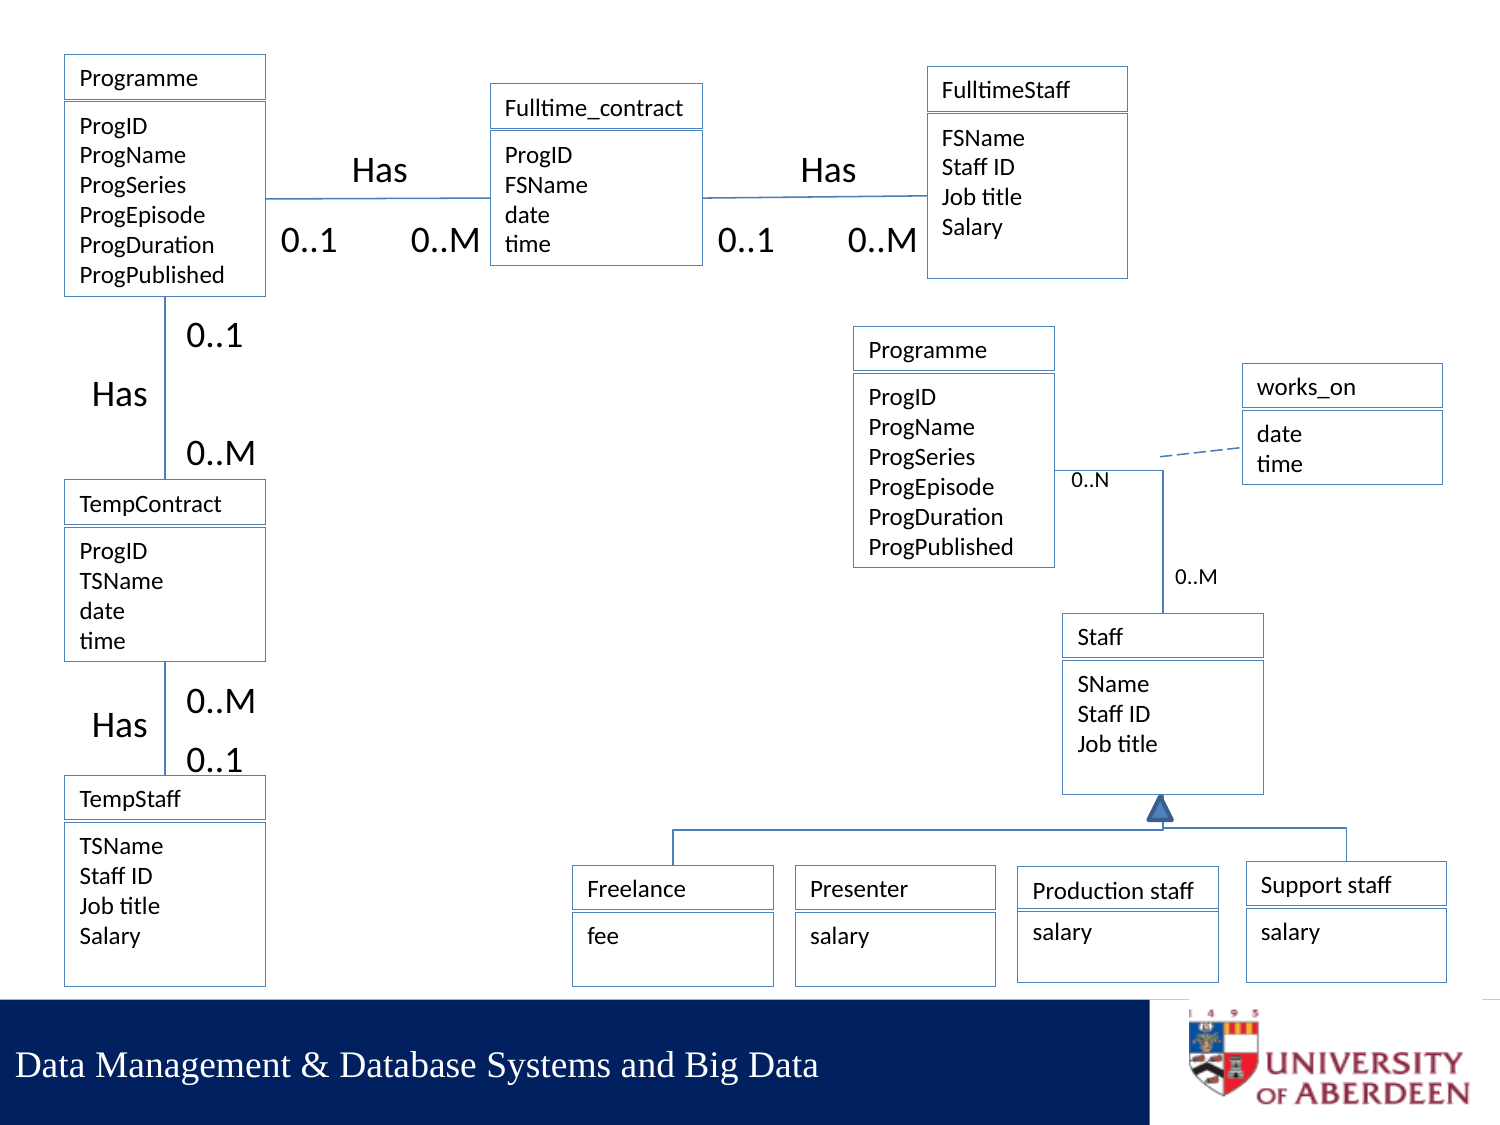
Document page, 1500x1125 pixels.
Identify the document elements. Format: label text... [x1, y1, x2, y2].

text_box 0..M [396, 210, 484, 268]
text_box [1017, 866, 1219, 985]
text_box 0..M [833, 209, 921, 268]
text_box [1245, 860, 1448, 985]
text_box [1159, 447, 1243, 457]
text_box Has [337, 137, 423, 197]
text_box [853, 325, 1055, 571]
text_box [489, 83, 703, 268]
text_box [794, 864, 878, 989]
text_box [64, 479, 266, 664]
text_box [1222, 736, 1288, 921]
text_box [572, 864, 774, 989]
text_box 0..M [171, 668, 272, 729]
text_box 0..M [171, 420, 272, 481]
text_box 0..1 [171, 308, 259, 363]
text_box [1062, 612, 1264, 797]
text_box Has [77, 361, 160, 422]
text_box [64, 54, 266, 299]
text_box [1241, 362, 1444, 487]
text_box 0..1 [270, 210, 353, 268]
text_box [702, 196, 928, 200]
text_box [926, 66, 1129, 281]
text_box 0..1 [708, 209, 790, 268]
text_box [957, 864, 997, 989]
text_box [1054, 456, 1234, 602]
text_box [64, 774, 266, 990]
text_box Has [785, 137, 872, 195]
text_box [883, 585, 953, 1077]
text_box 0..1 [171, 727, 259, 773]
picture [1189, 991, 1482, 1106]
text_box Has [77, 692, 160, 753]
text_box [1146, 805, 1174, 823]
